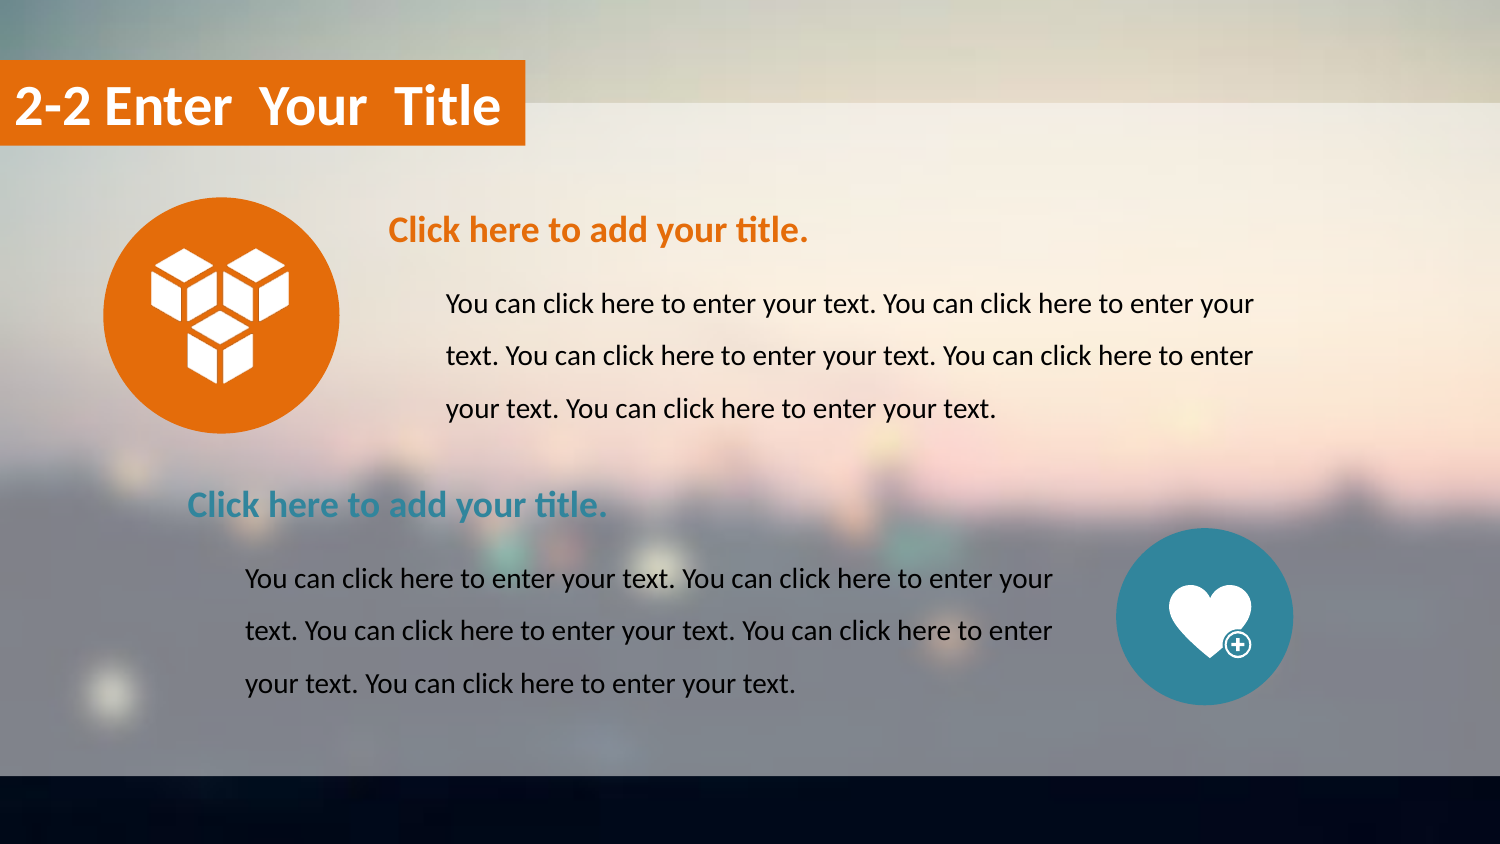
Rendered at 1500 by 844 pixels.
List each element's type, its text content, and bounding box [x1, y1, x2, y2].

text_box You can click here to enter your text. You can click here to enter your text. You can click here to enter your text. You can click here to enter your text. You can click here to enter your text. [230, 534, 1093, 707]
text_box Click here to add your title. [173, 472, 633, 533]
text_box Click here to add your title. [373, 197, 834, 258]
text_box You can click here to enter your text. You can click here to enter your text. You can click here to enter your text. You can click here to enter your text. You can click here to enter your text. [430, 259, 1294, 432]
text_box 2-2 Enter Your Title [0, 60, 526, 145]
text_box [103, 197, 340, 434]
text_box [1115, 527, 1294, 706]
picture [0, 0, 1500, 102]
picture [0, 777, 1500, 844]
